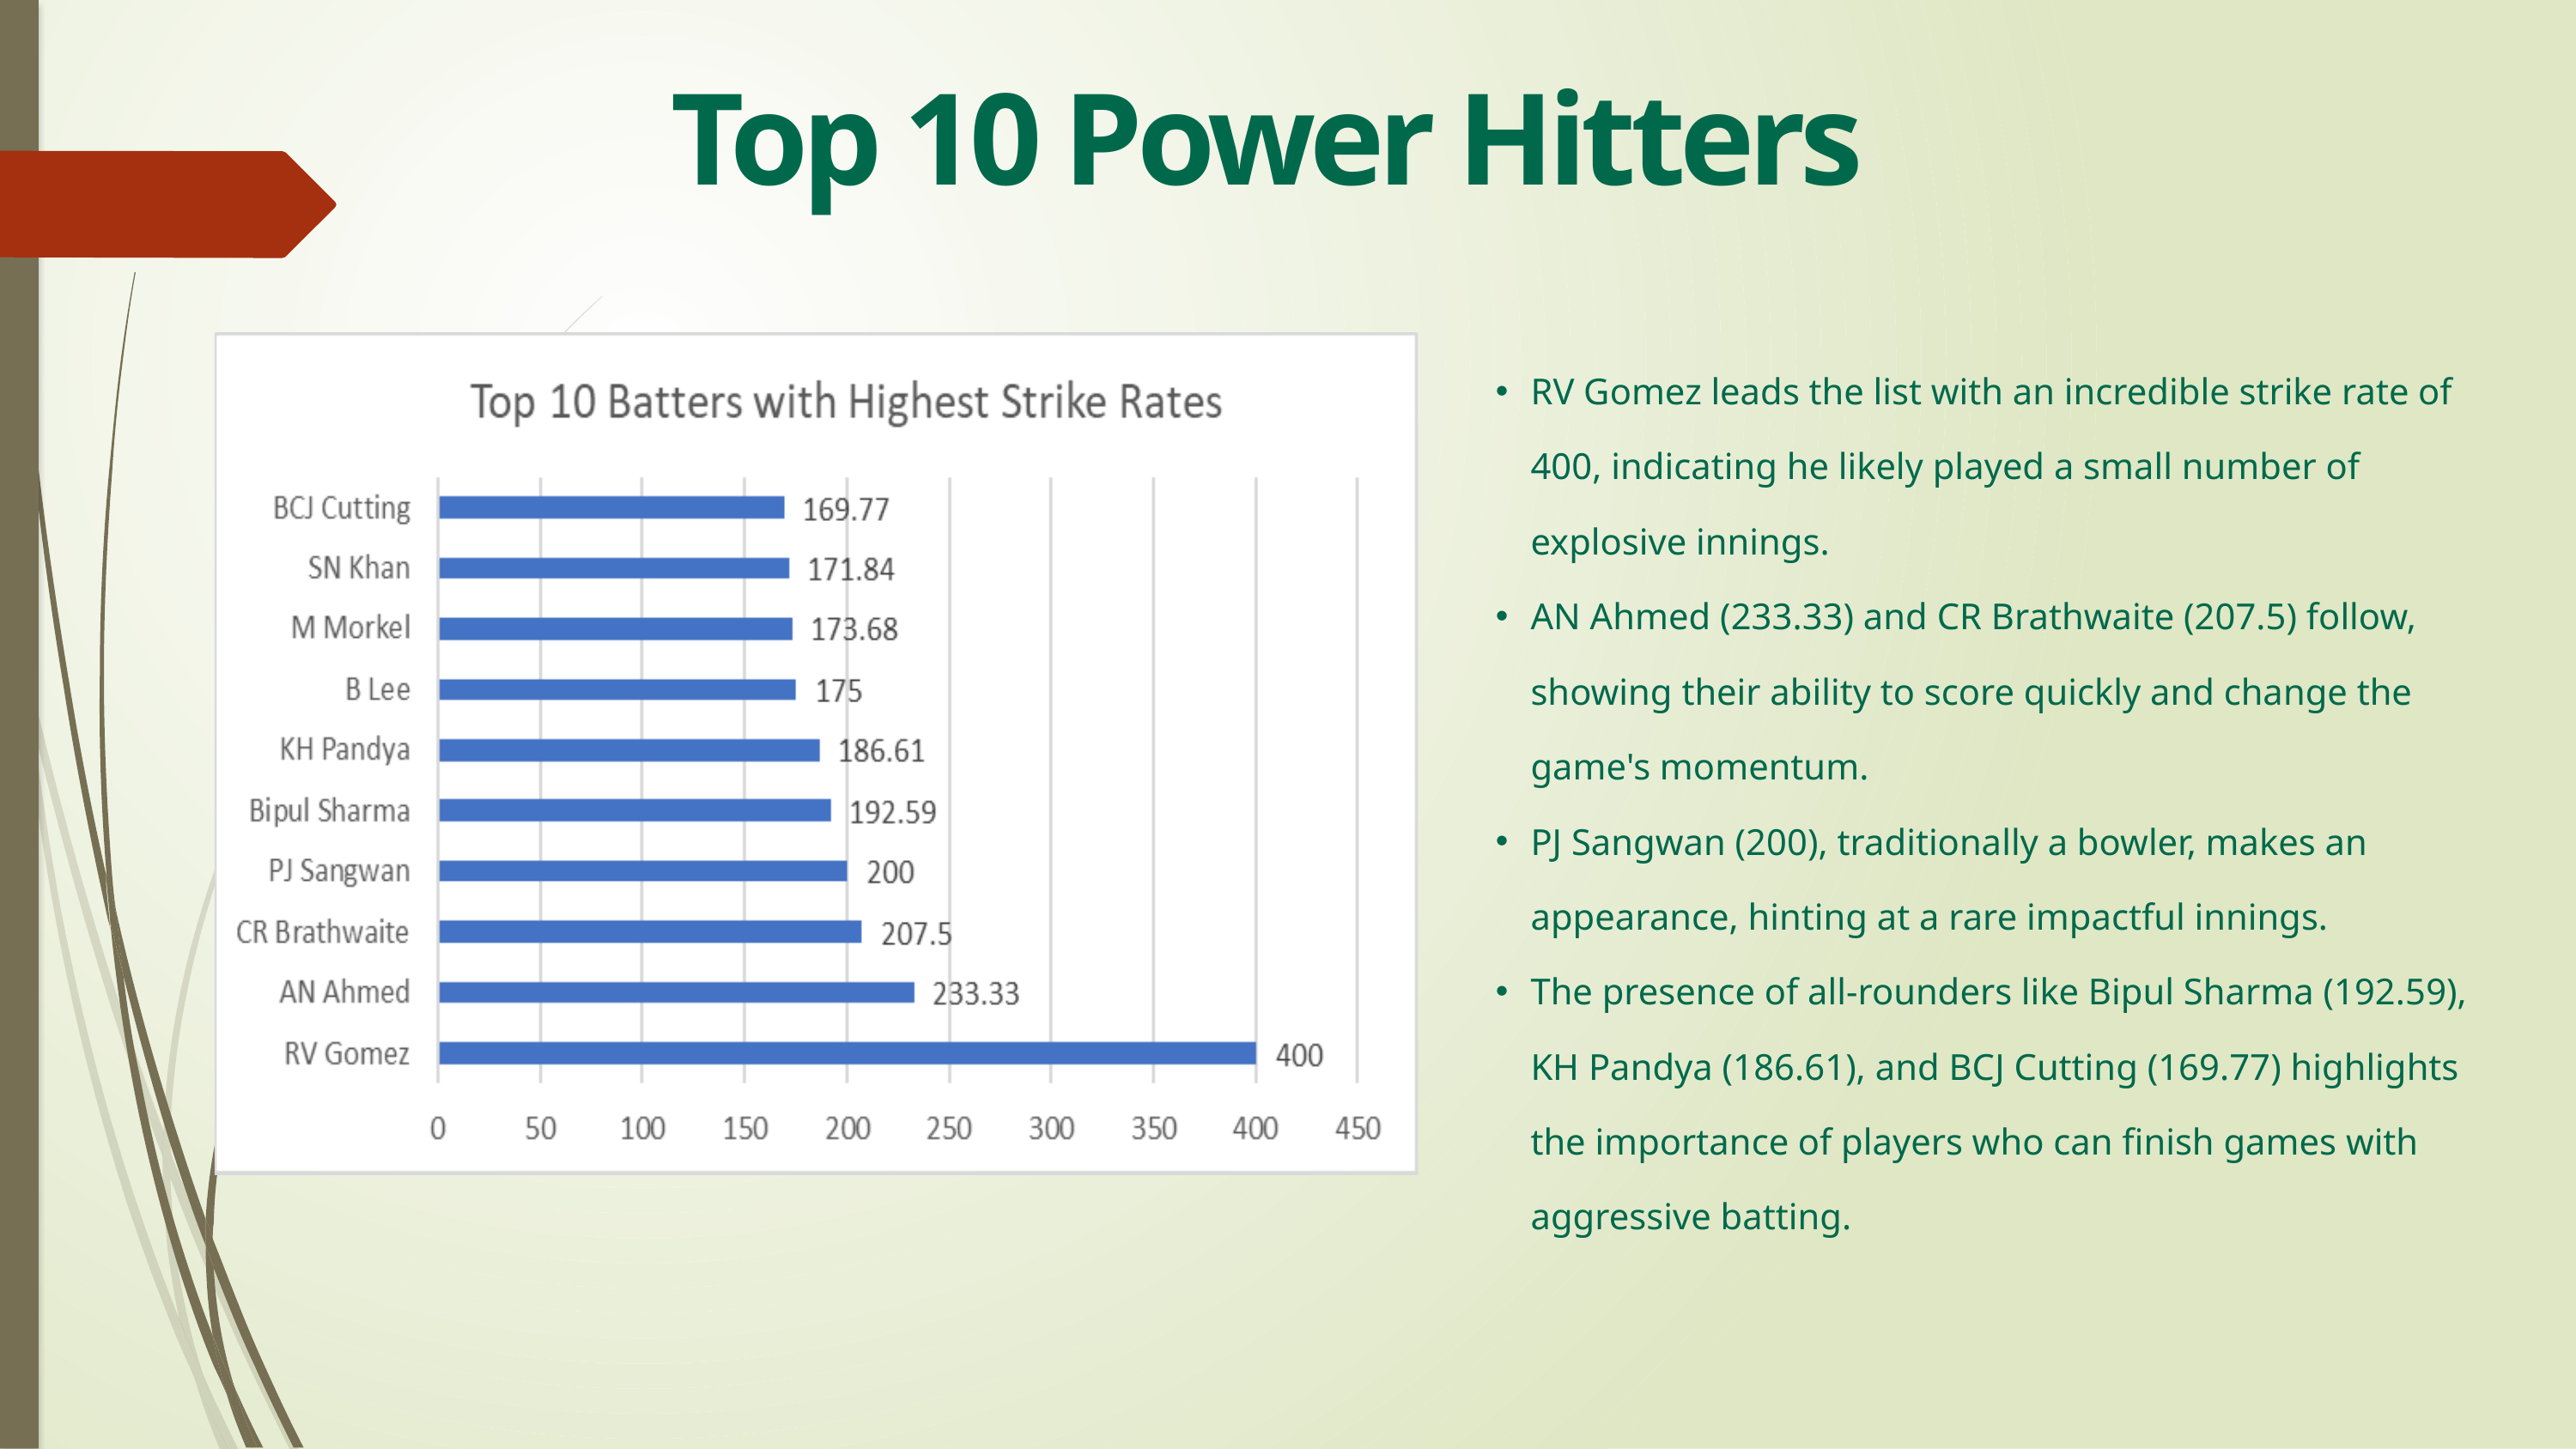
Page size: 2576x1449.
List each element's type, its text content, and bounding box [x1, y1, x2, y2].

text_box Top 10 Power Hitters [671, 96, 2576, 210]
text_box [214, 332, 1419, 1175]
text_box RV Gomez leads the list with an incredible strike rate of 400, indicating he likely played a small number of explosive innings. AN Ahmed (233.33) and CR Brathwaite (207.5) follow, showing their ability to score quickly and change the game's momentum. PJ Sangwan (200), traditionally a bowler, makes an appearance, hinting at a rare impactful innings. The presence of all-rounders like Bipul Sharma (192.59), KH Pandya (186.61), and BCJ Cutting (169.77) highlights the importance of players who can finish games with aggressive batting. [1461, 336, 2512, 1313]
